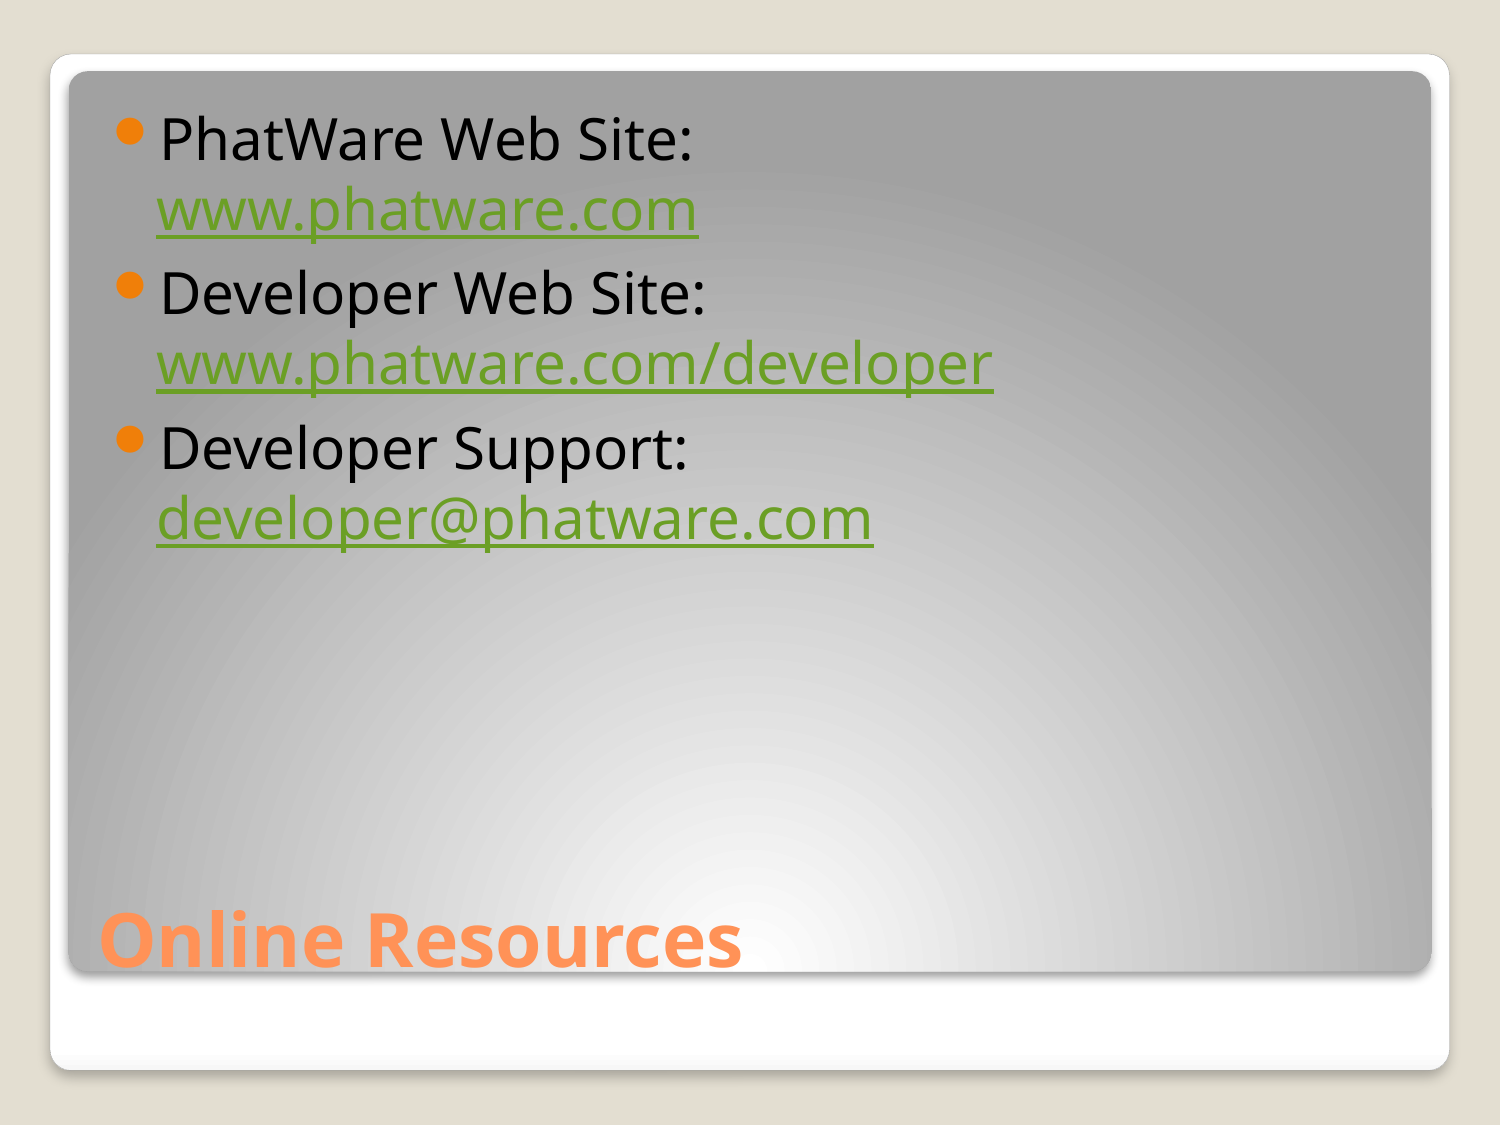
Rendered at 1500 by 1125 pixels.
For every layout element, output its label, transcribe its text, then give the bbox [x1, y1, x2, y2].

list PhatWare Web Site: www.phatware.com Developer Web Site: www.phatware.com/developer Developer Support: developer@phatware.com [82, 86, 1425, 774]
title Online Resources [82, 817, 1425, 990]
